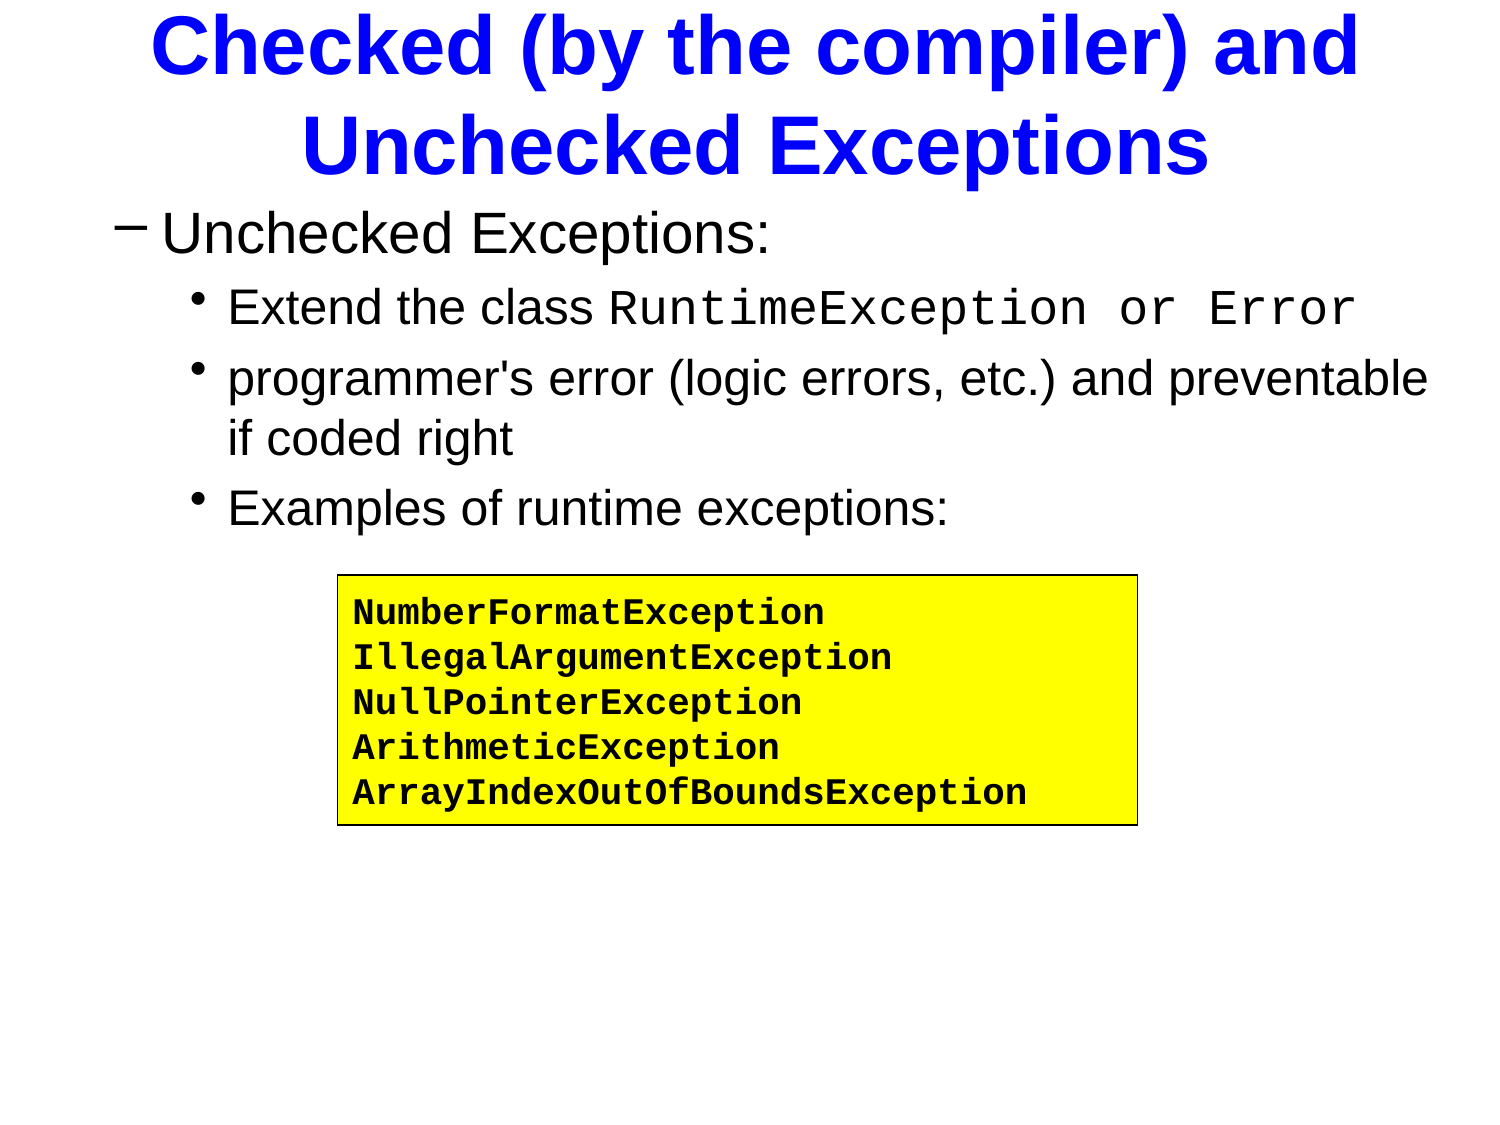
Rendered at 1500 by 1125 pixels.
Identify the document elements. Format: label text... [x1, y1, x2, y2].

title Checked (by the compiler) and Unchecked Exceptions [12, 45, 1500, 138]
list Unchecked Exceptions: Extend the class RuntimeException or Error programmer's error (logic errors, etc.) and preventable if coded right Examples of runtime exceptions: [24, 187, 1463, 1125]
text_box NumberFormatException IllegalArgumentException NullPointerException ArithmeticException ArrayIndexOutOfBoundsException [337, 575, 1138, 825]
